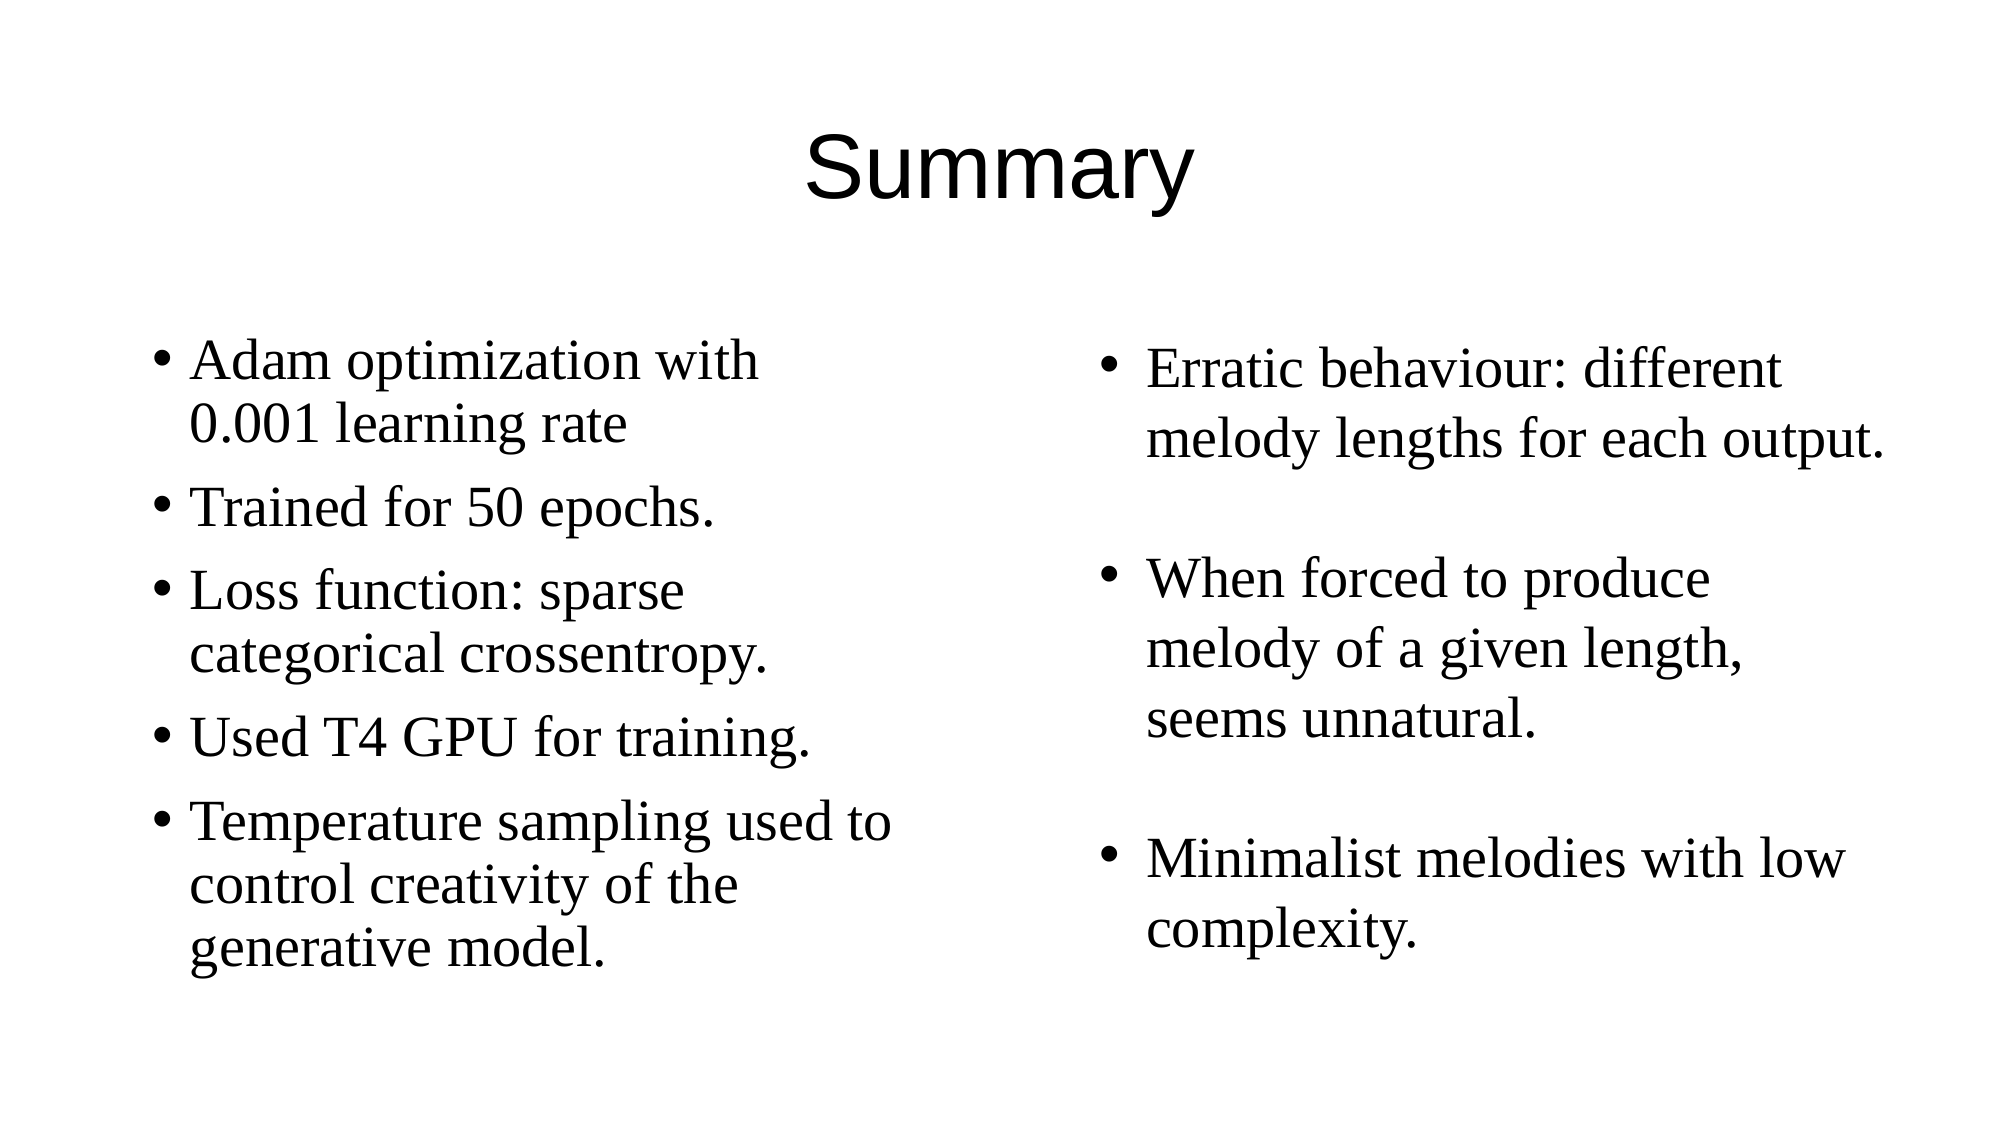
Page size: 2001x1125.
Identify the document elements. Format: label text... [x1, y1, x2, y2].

text_box Erratic behaviour: different melody lengths for each output. When forced to produce melody of a given length, seems unnatural. Minimalist melodies with low complexity. [1084, 321, 1904, 1037]
list Adam optimization with 0.001 learning rate Trained for 50 epochs. Loss function: sparse categorical crossentropy. Used T4 GPU for training. Temperature sampling used to control creativity of the generative model. [137, 321, 916, 1036]
title Summary [137, 59, 1863, 278]
